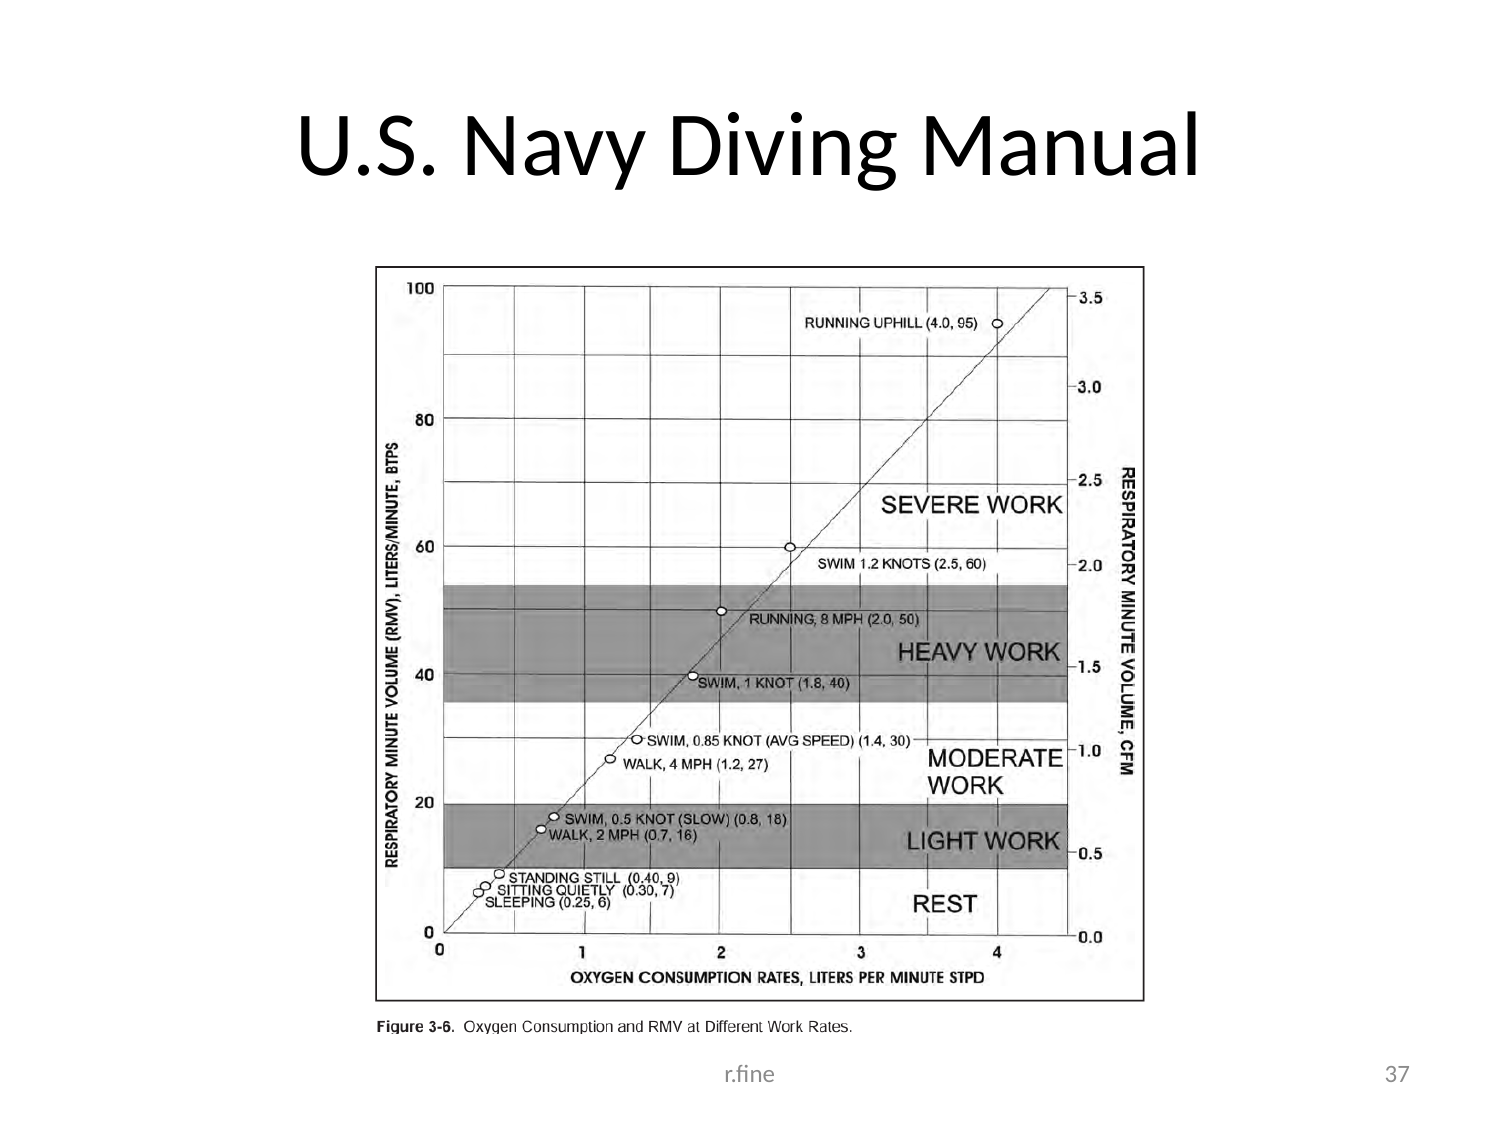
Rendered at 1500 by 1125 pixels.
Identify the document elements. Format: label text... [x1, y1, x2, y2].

footer r.fine [512, 1043, 988, 1103]
slide_number 37 [1074, 1042, 1425, 1103]
title U.S. Navy Diving Manual [75, 45, 1425, 233]
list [371, 262, 1157, 1034]
